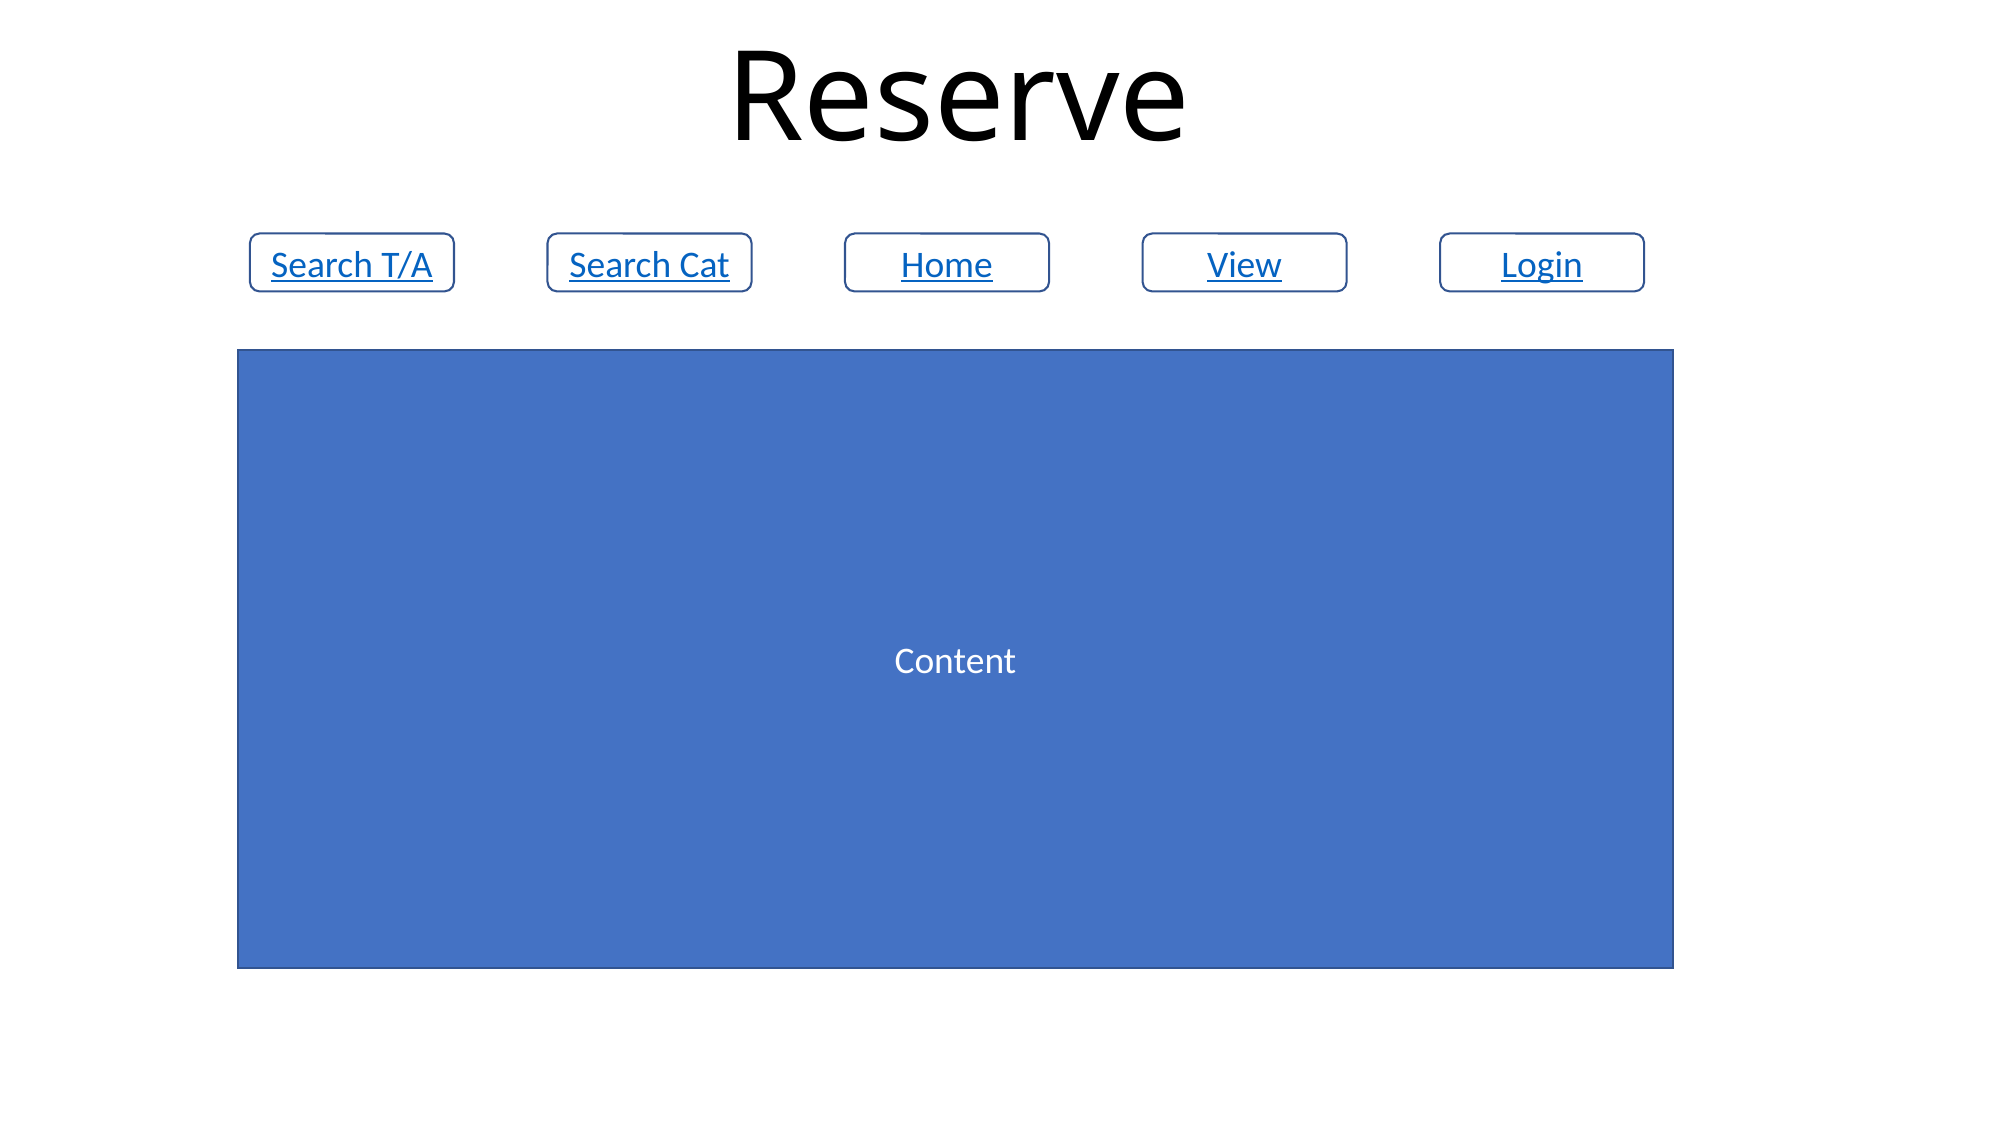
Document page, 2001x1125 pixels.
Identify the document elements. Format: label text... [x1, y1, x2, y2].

text_box Content [237, 349, 1674, 969]
text_box Login [1439, 232, 1646, 293]
text_box Search T/A [248, 232, 456, 293]
text_box View [1141, 232, 1348, 293]
text_box Search Cat [546, 232, 753, 293]
text_box Home [843, 232, 1051, 293]
title Reserve [208, 12, 1709, 176]
